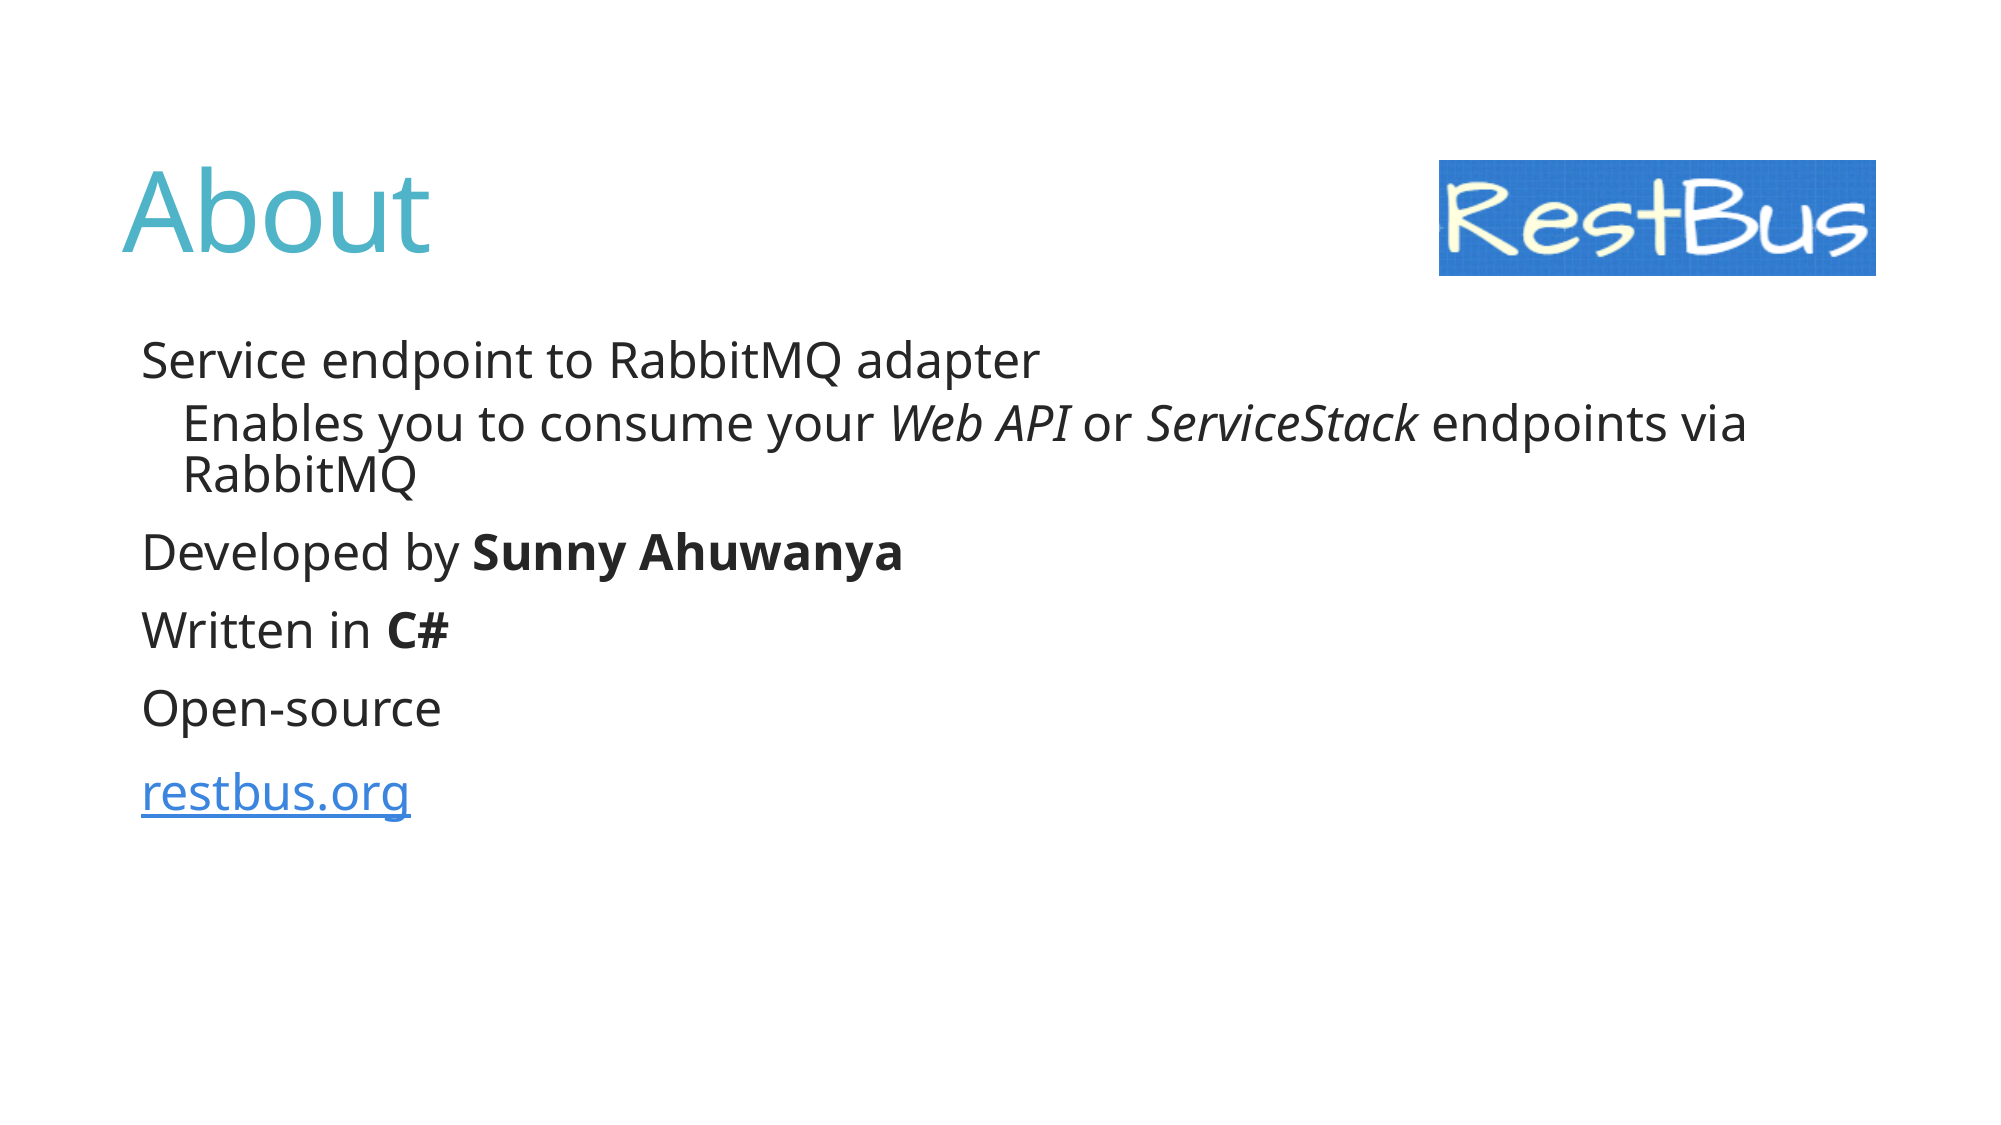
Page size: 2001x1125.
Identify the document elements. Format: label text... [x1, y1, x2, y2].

title About [107, 81, 1875, 354]
picture [1438, 159, 1876, 276]
list Service endpoint to RabbitMQ adapter Enables you to consume your Web API or ServiceStack endpoints via RabbitMQ Developed by Sunny Ahuwanya Written in C# Open-source restbus.org [111, 329, 1876, 948]
